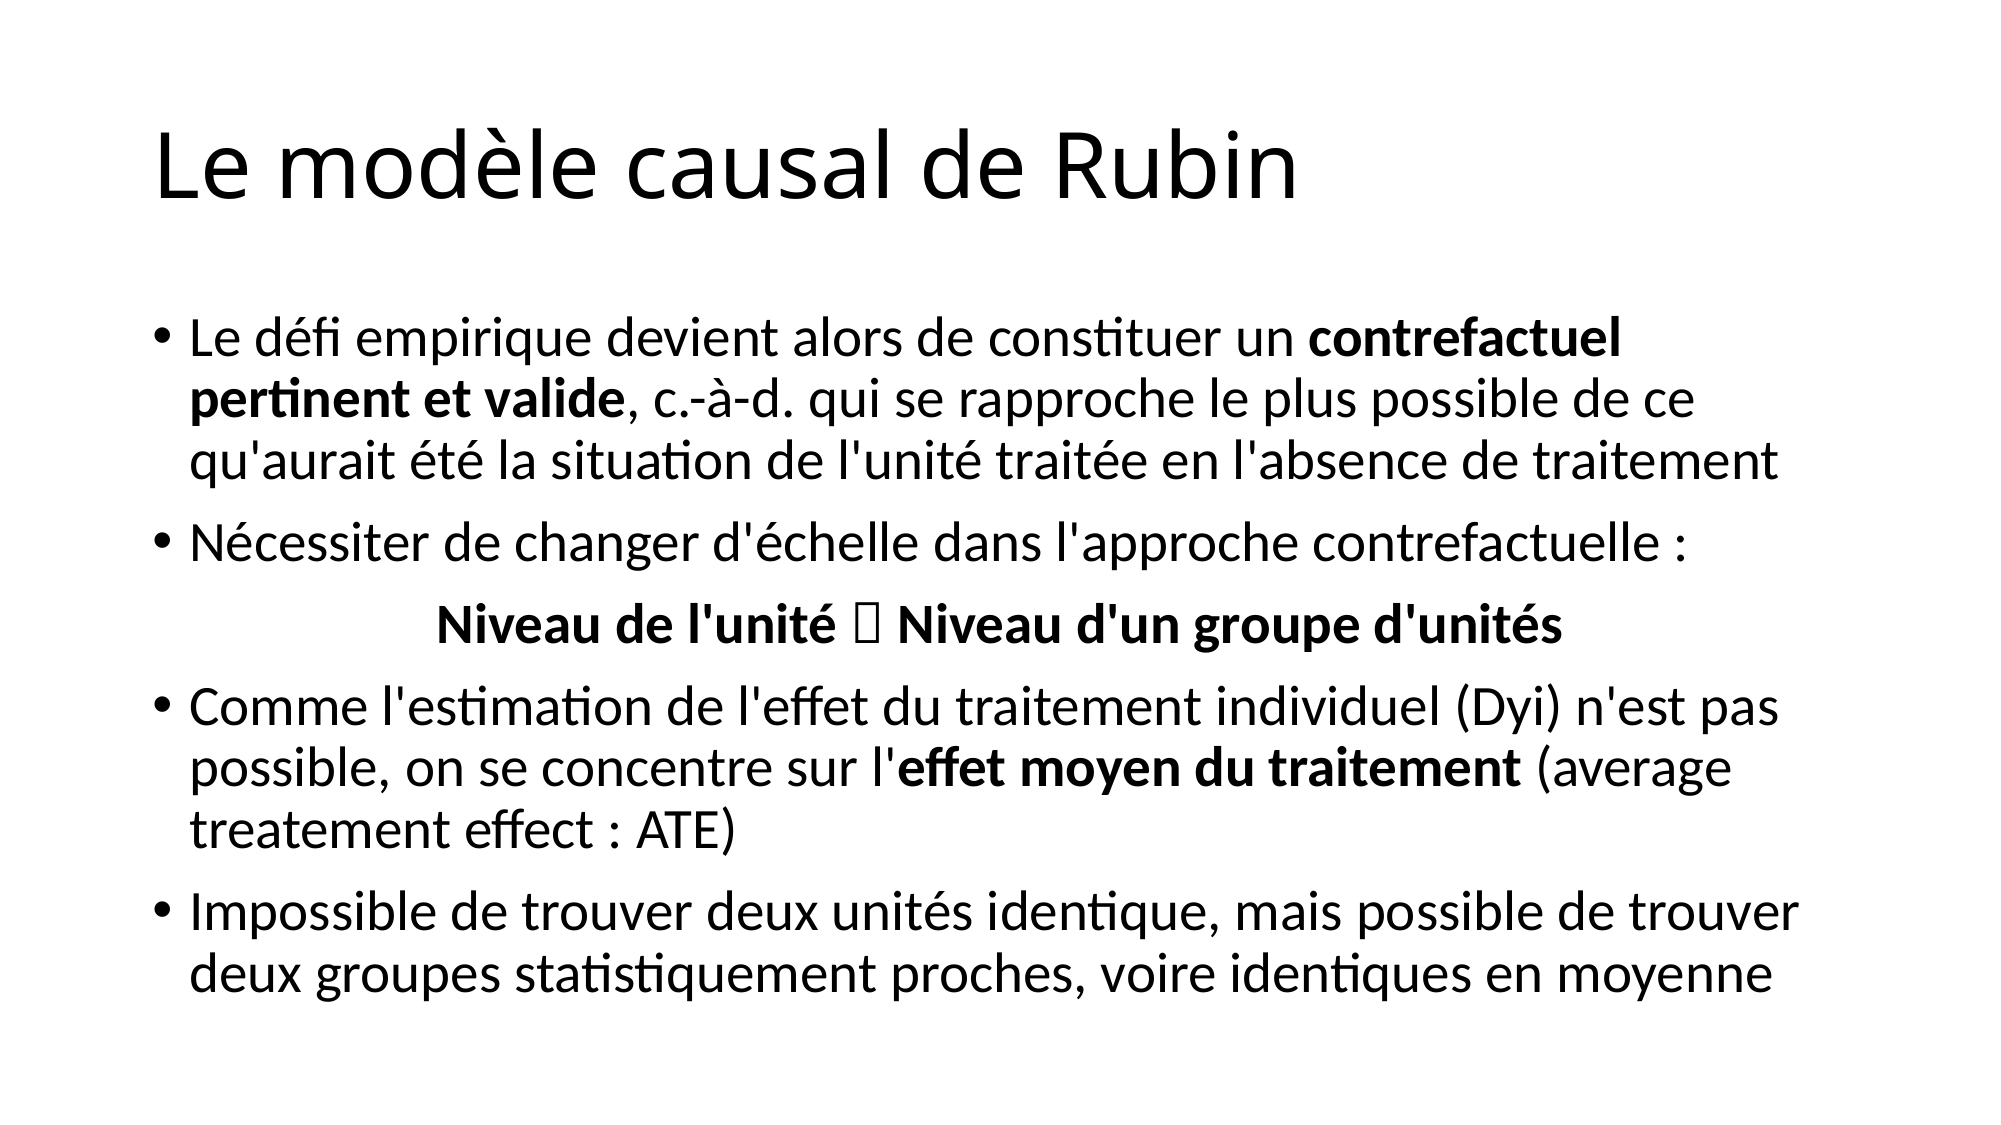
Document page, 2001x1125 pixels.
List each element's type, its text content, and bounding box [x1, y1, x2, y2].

list Le défi empirique devient alors de constituer un contrefactuel pertinent et valide, c.-à-d. qui se rapproche le plus possible de ce qu'aurait été la situation de l'unité traitée en l'absence de traitement Nécessiter de changer d'échelle dans l'approche contrefactuelle : Niveau de l'unité  Niveau d'un groupe d'unités Comme l'estimation de l'effet du traitement individuel (Dyi) n'est pas possible, on se concentre sur l'effet moyen du traitement (average treatement effect : ATE) Impossible de trouver deux unités identique, mais possible de trouver deux groupes statistiquement proches, voire identiques en moyenne [137, 299, 1863, 1014]
title Le modèle causal de Rubin [137, 59, 1863, 278]
